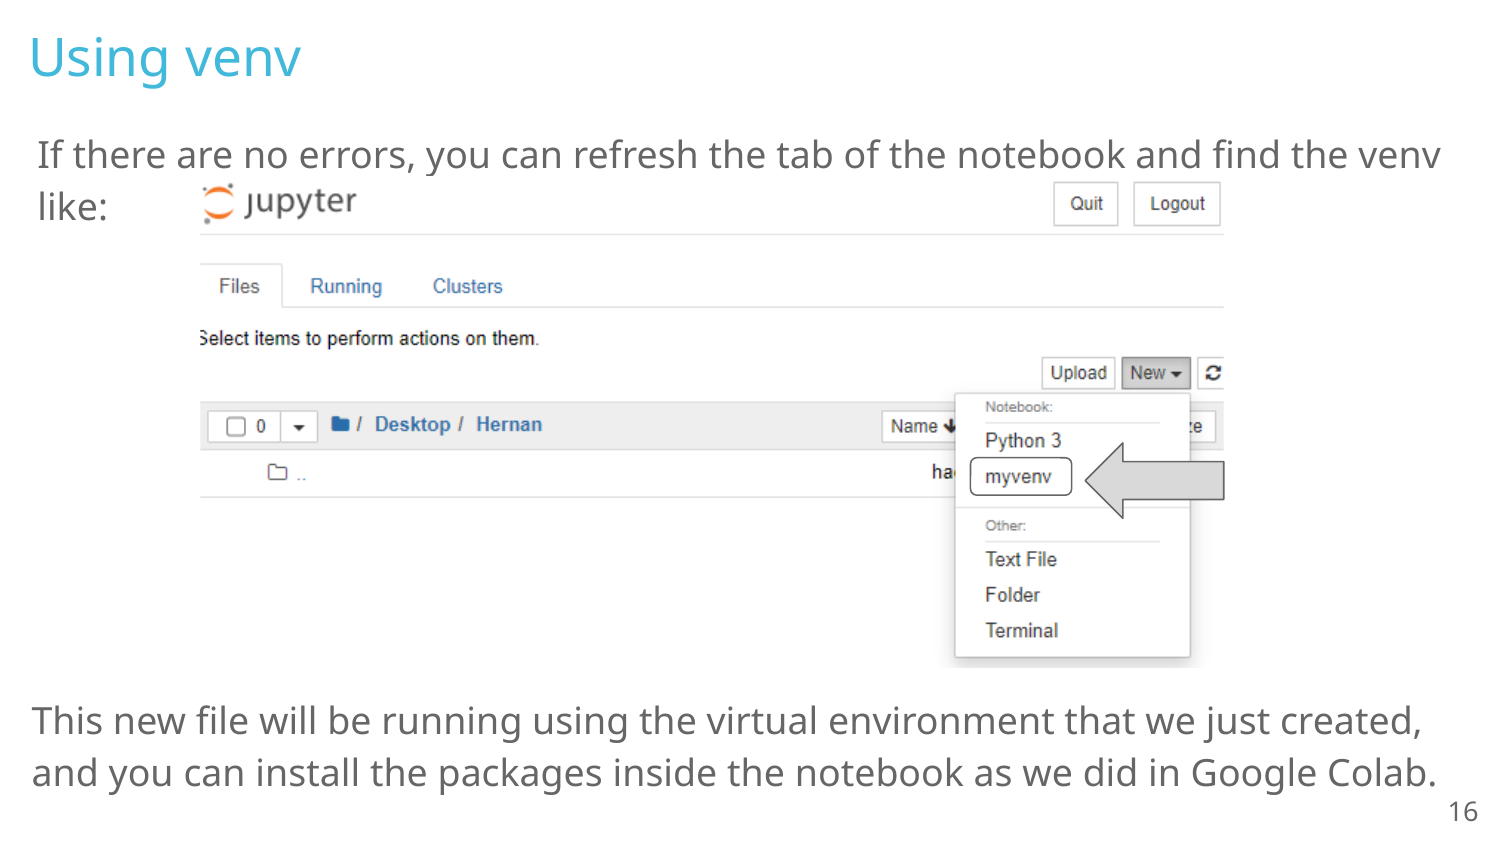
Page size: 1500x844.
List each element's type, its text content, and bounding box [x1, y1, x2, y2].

title Using venv [13, 8, 1411, 103]
list If there are no errors, you can refresh the tab of the notebook and find the venv like: [22, 109, 1480, 675]
text_box This new file will be running using the virtual environment that we just created, and you can install the packages inside the notebook as we did in Google Colab. [16, 675, 1484, 809]
slide_number ‹#› [1403, 779, 1494, 844]
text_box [199, 176, 1224, 668]
